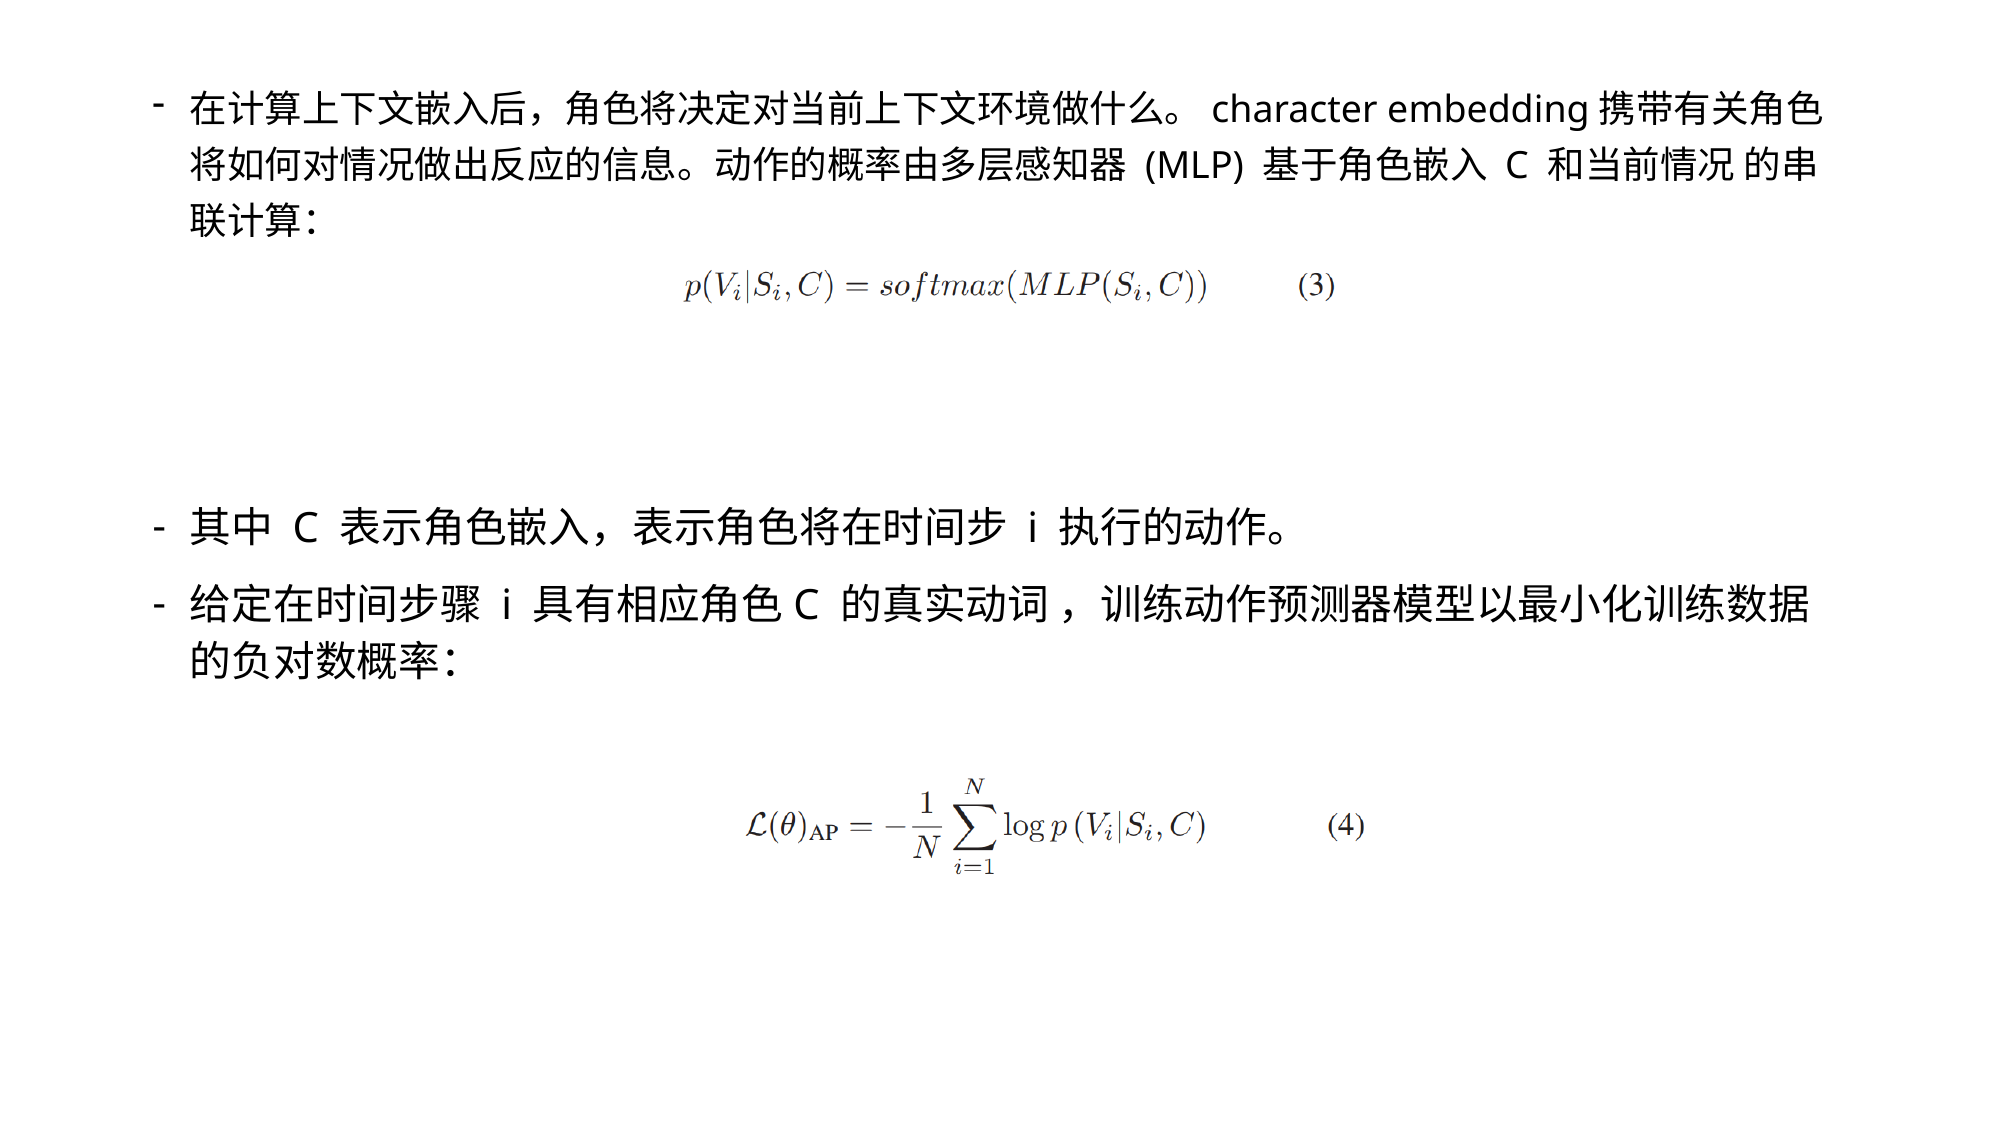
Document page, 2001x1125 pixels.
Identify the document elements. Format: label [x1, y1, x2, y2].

picture [554, 254, 1358, 313]
picture [590, 749, 1364, 878]
title [137, 59, 1863, 278]
